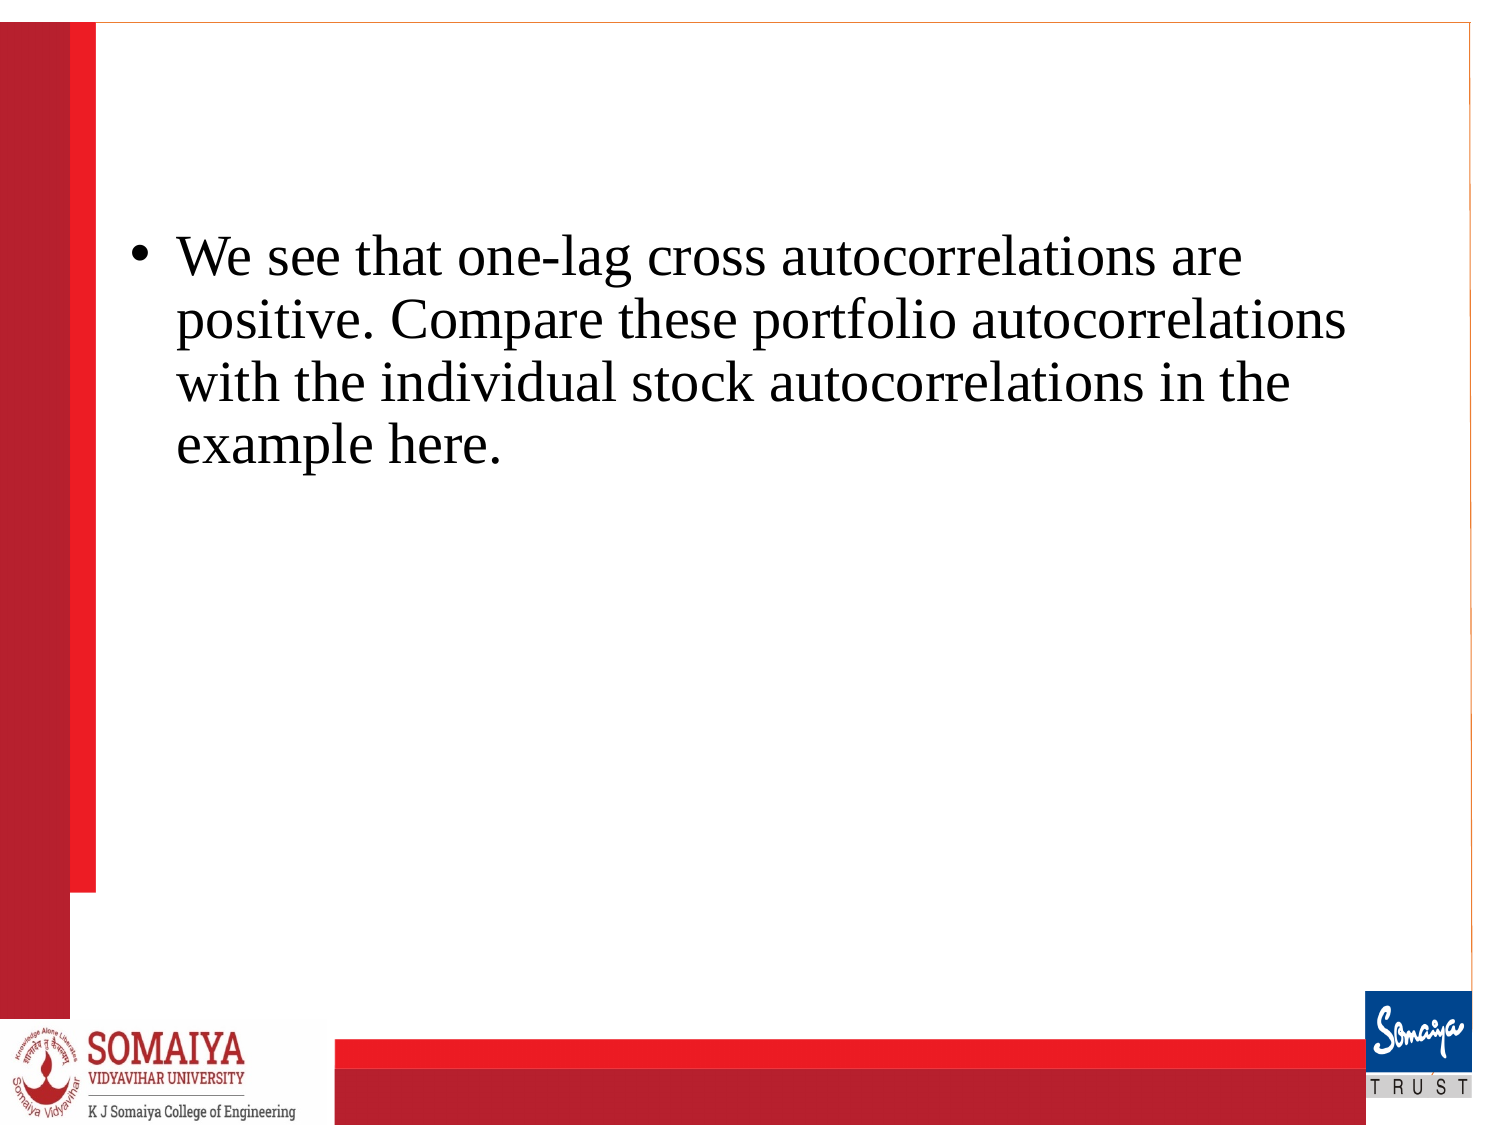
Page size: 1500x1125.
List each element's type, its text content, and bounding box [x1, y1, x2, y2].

picture [335, 1040, 1365, 1125]
picture [1365, 991, 1472, 1098]
picture [0, 22, 327, 1125]
list We see that one-lag cross autocorrelations are positive. Compare these portfolio autocorrelations with the individual stock autocorrelations in the example here. [114, 217, 1465, 960]
